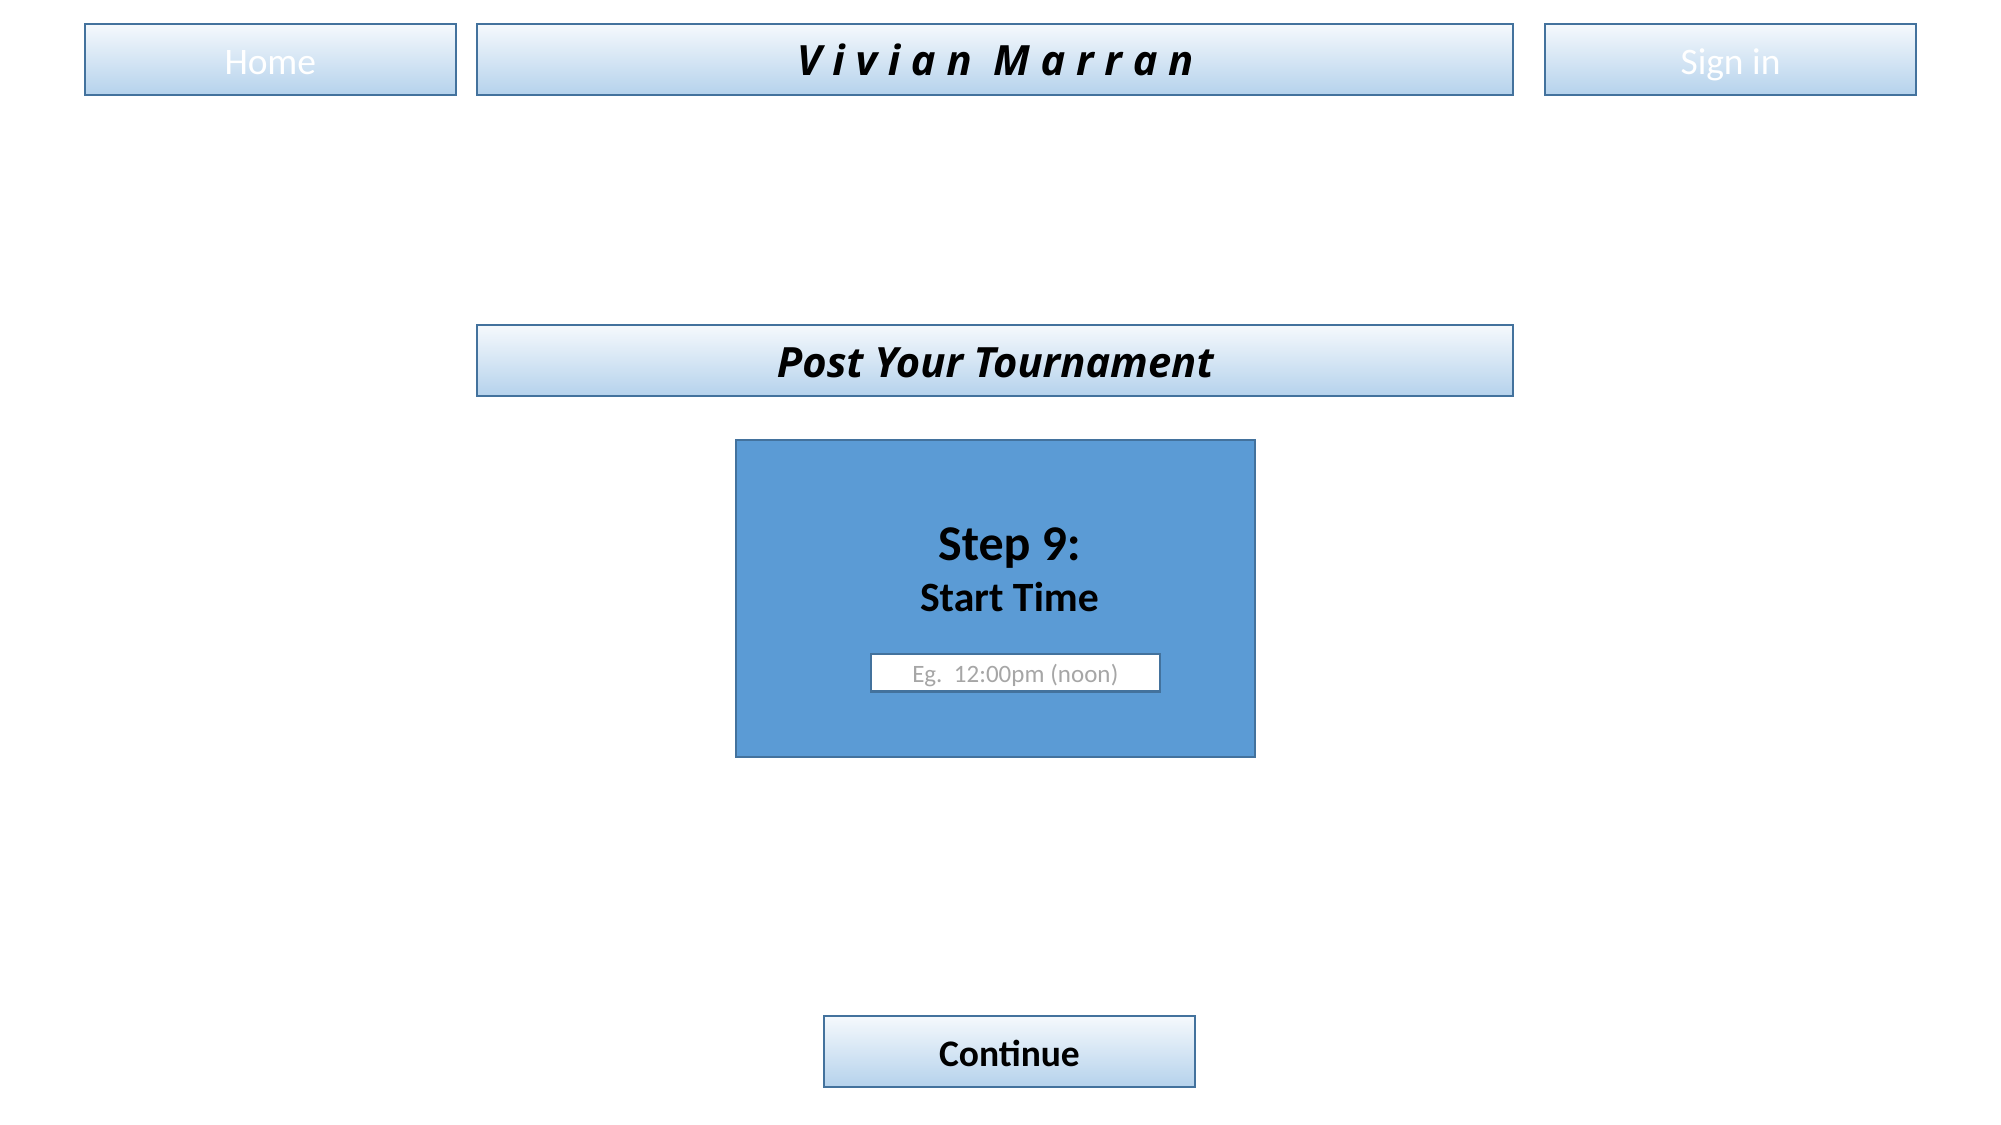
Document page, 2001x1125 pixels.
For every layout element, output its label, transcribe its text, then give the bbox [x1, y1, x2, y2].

text_box Sign in [1544, 23, 1917, 96]
text_box Post Your Tournament [476, 324, 1514, 397]
text_box [735, 439, 1256, 758]
text_box V i v i a n M a r r a n [476, 23, 1514, 96]
text_box Step 9: Start Time [858, 502, 1161, 673]
text_box Continue [823, 1015, 1196, 1088]
text_box Home [84, 23, 457, 96]
text_box Eg. 12:00pm (noon) [870, 673, 1161, 693]
